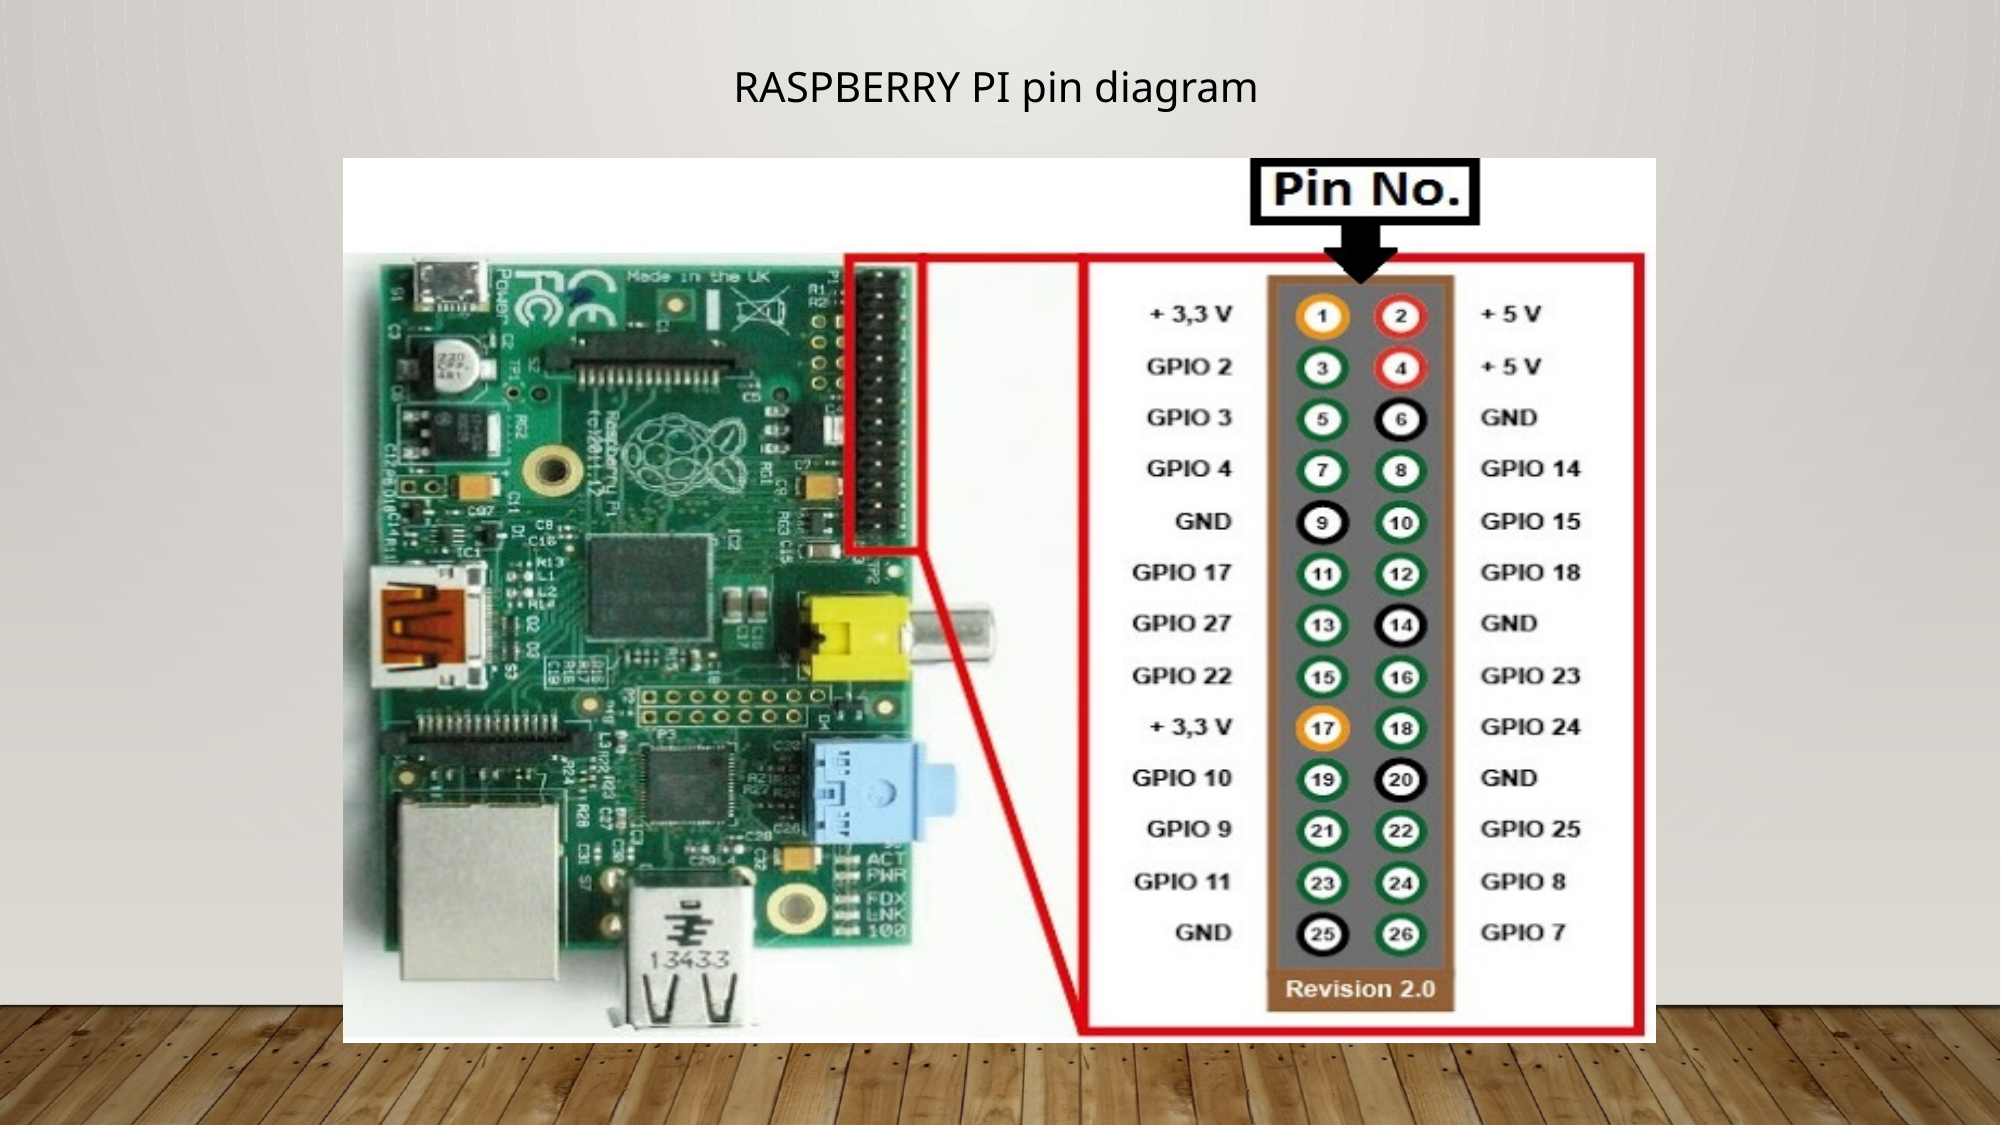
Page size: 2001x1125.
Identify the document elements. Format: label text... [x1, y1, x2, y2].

picture [0, 158, 2000, 1125]
text_box RASPBERRY PI pin diagram [702, 46, 1290, 137]
